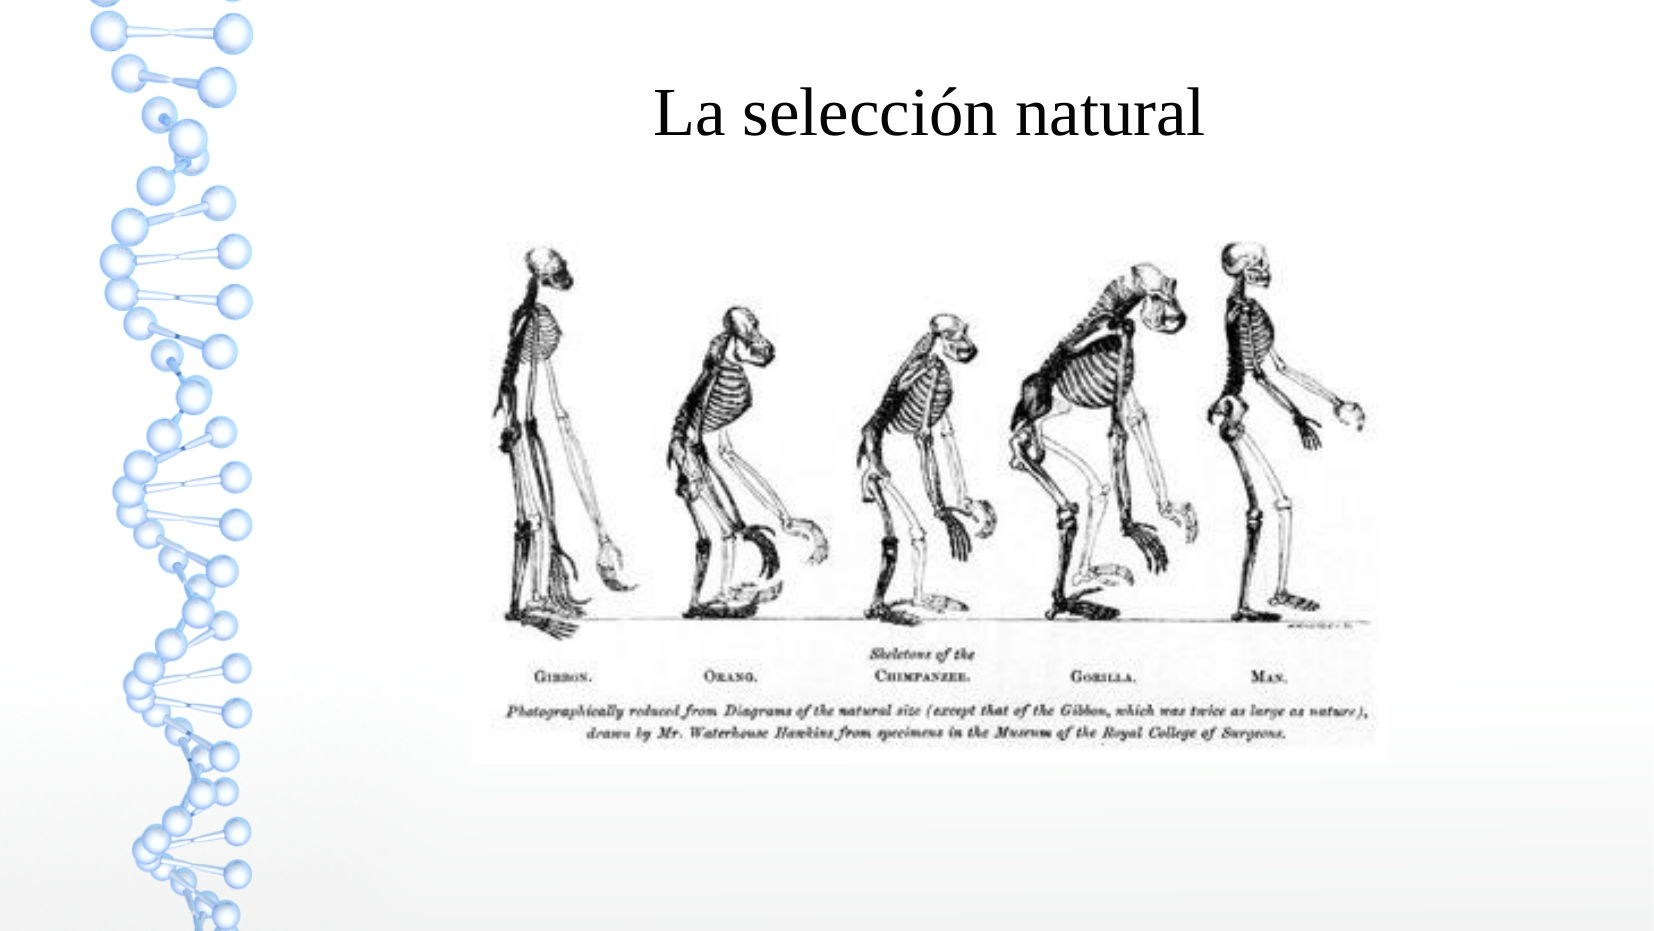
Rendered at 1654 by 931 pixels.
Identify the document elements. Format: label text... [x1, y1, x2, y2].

text_box La selección natural [265, 35, 1595, 189]
picture [0, 0, 1654, 931]
